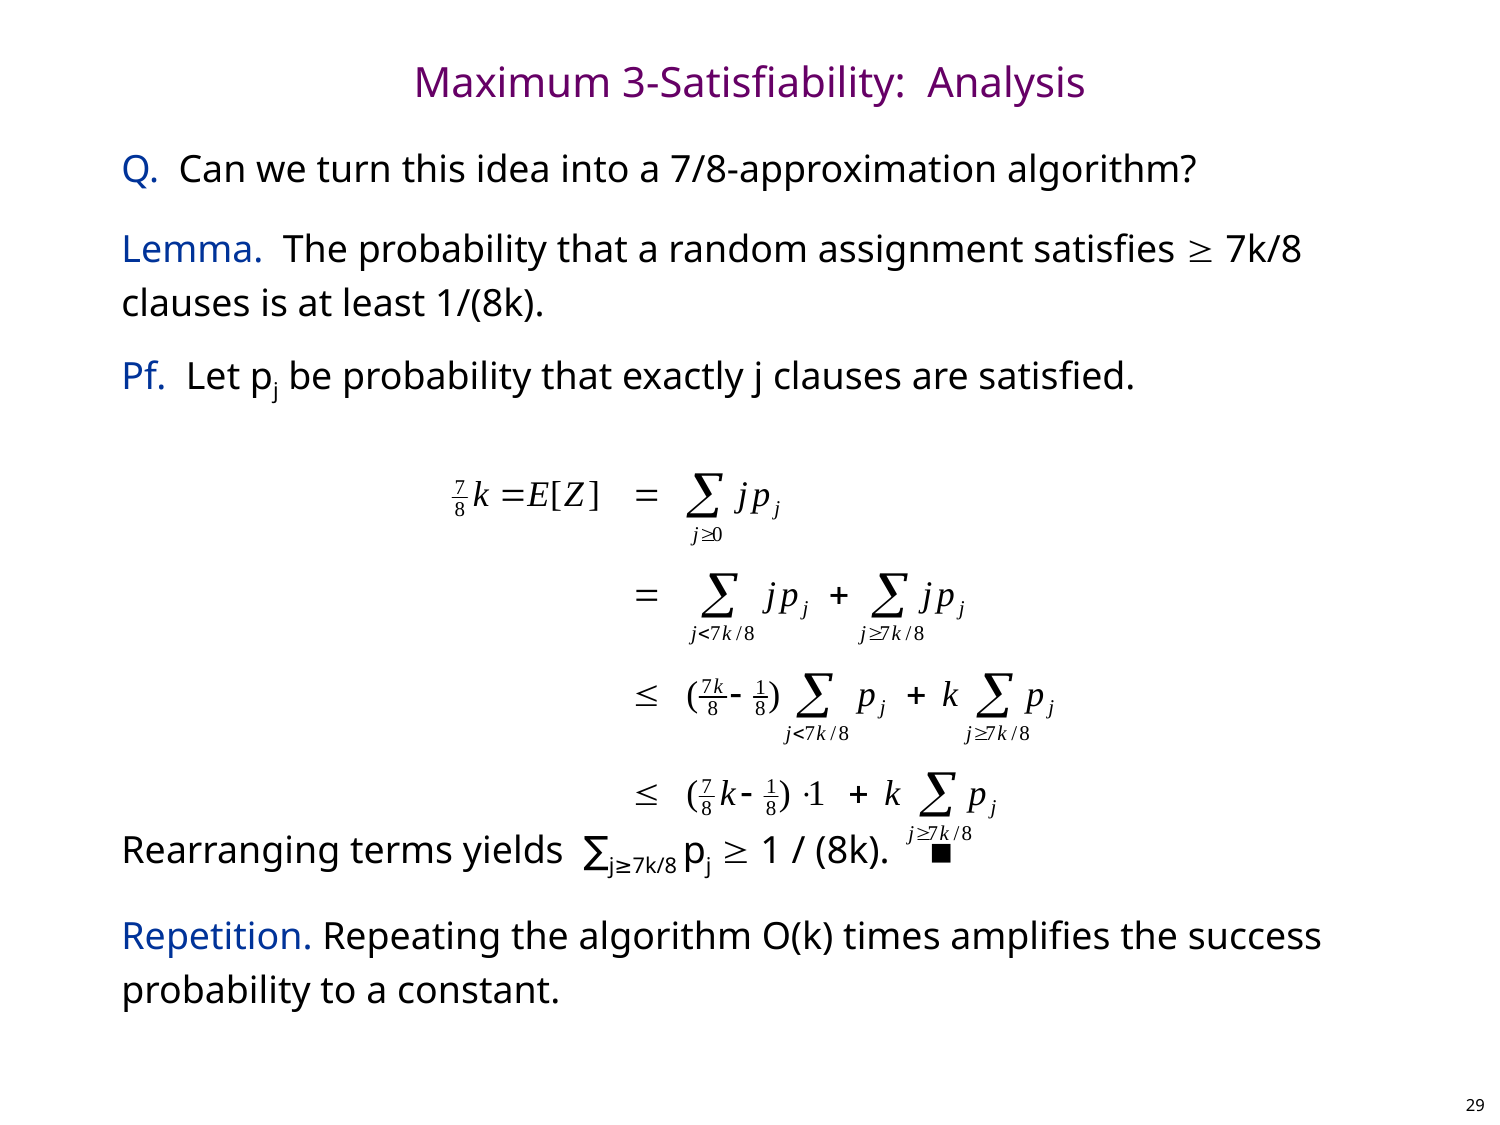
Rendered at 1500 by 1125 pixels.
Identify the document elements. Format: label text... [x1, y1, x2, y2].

list Q. Can we turn this idea into a 7/8-approximation algorithm? Lemma. The probability that a random assignment satisfies  7k/8 clauses is at least 1/(8k). Pf. Let pj be probability that exactly j clauses are satisfied. Rearranging terms yields ∑j≥7k/8 pj  1 / (8k). ▪ Repetition. Repeating the algorithm O(k) times amplifies the success probability to a constant. [106, 128, 1394, 1017]
slide_number 29 [1187, 1087, 1500, 1125]
title Maximum 3-Satisfiability: Analysis [0, 50, 1500, 125]
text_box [446, 444, 1064, 854]
